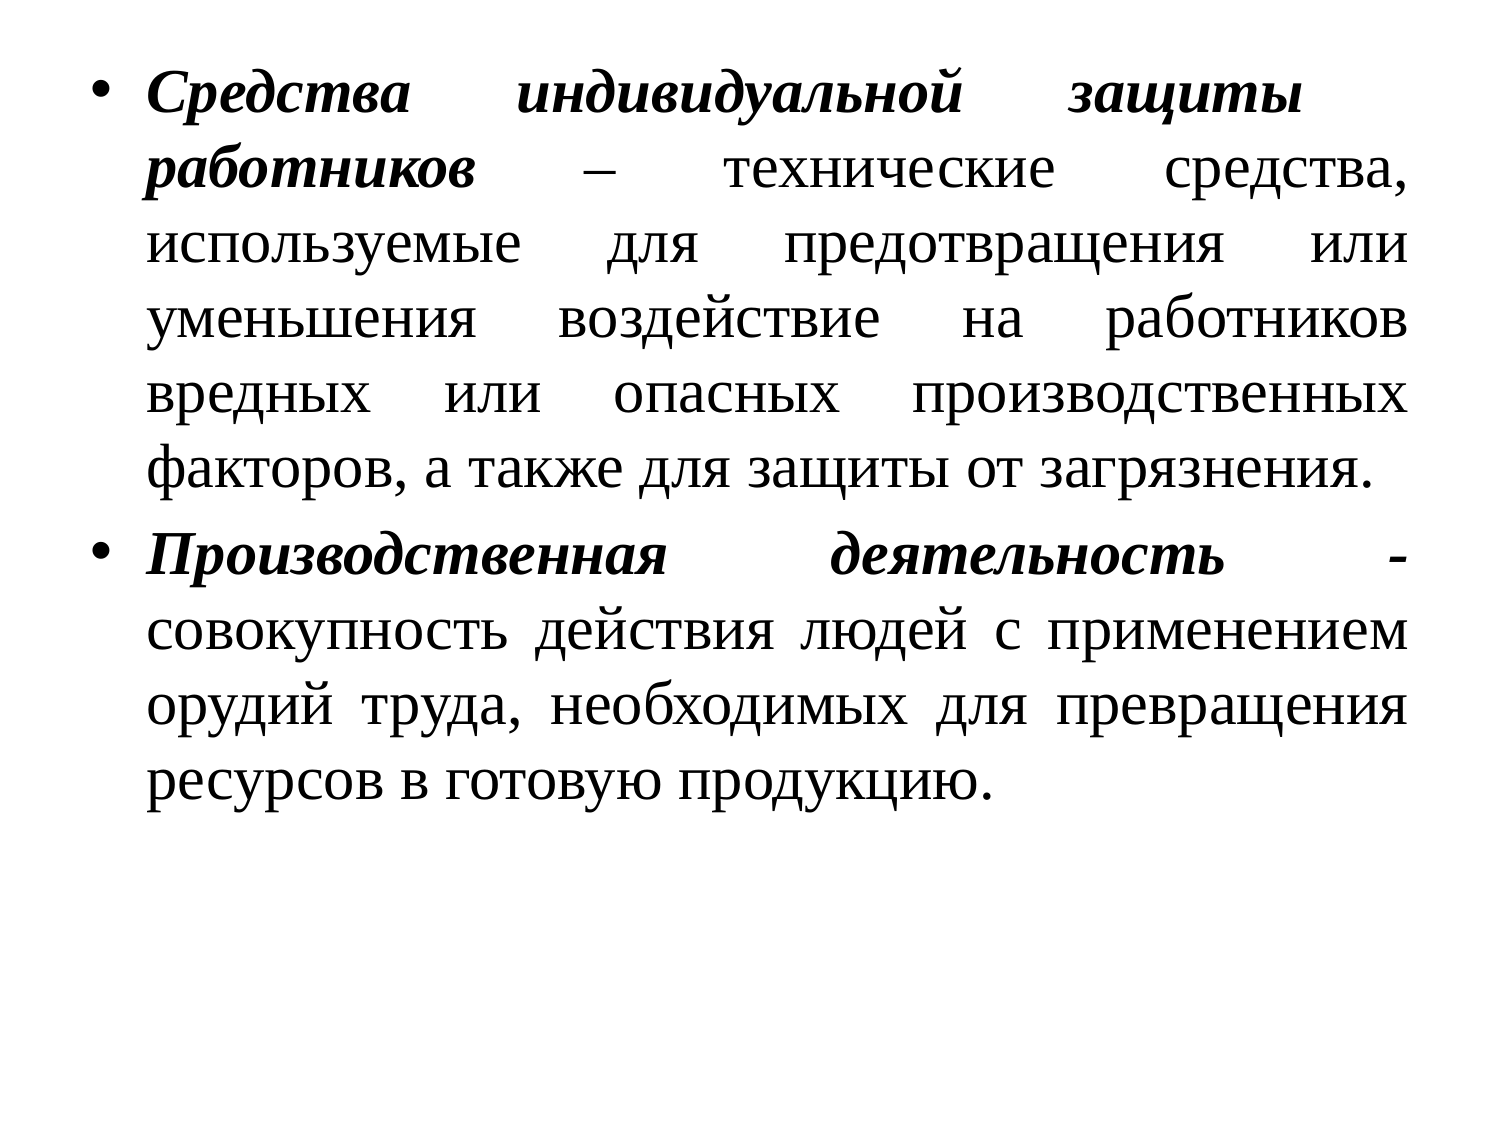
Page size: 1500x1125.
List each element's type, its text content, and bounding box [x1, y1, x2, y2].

list Средства индивидуальной защиты работников – технические средства, используемые для предотвращения или уменьшения воздействие на работников вредных или опасных производственных факторов, а также для защиты от загрязнения. Производственная деятельность - совокупность действия людей с применением орудий труда, необходимых для превращения ресурсов в готовую продукцию. [75, 42, 1425, 1005]
